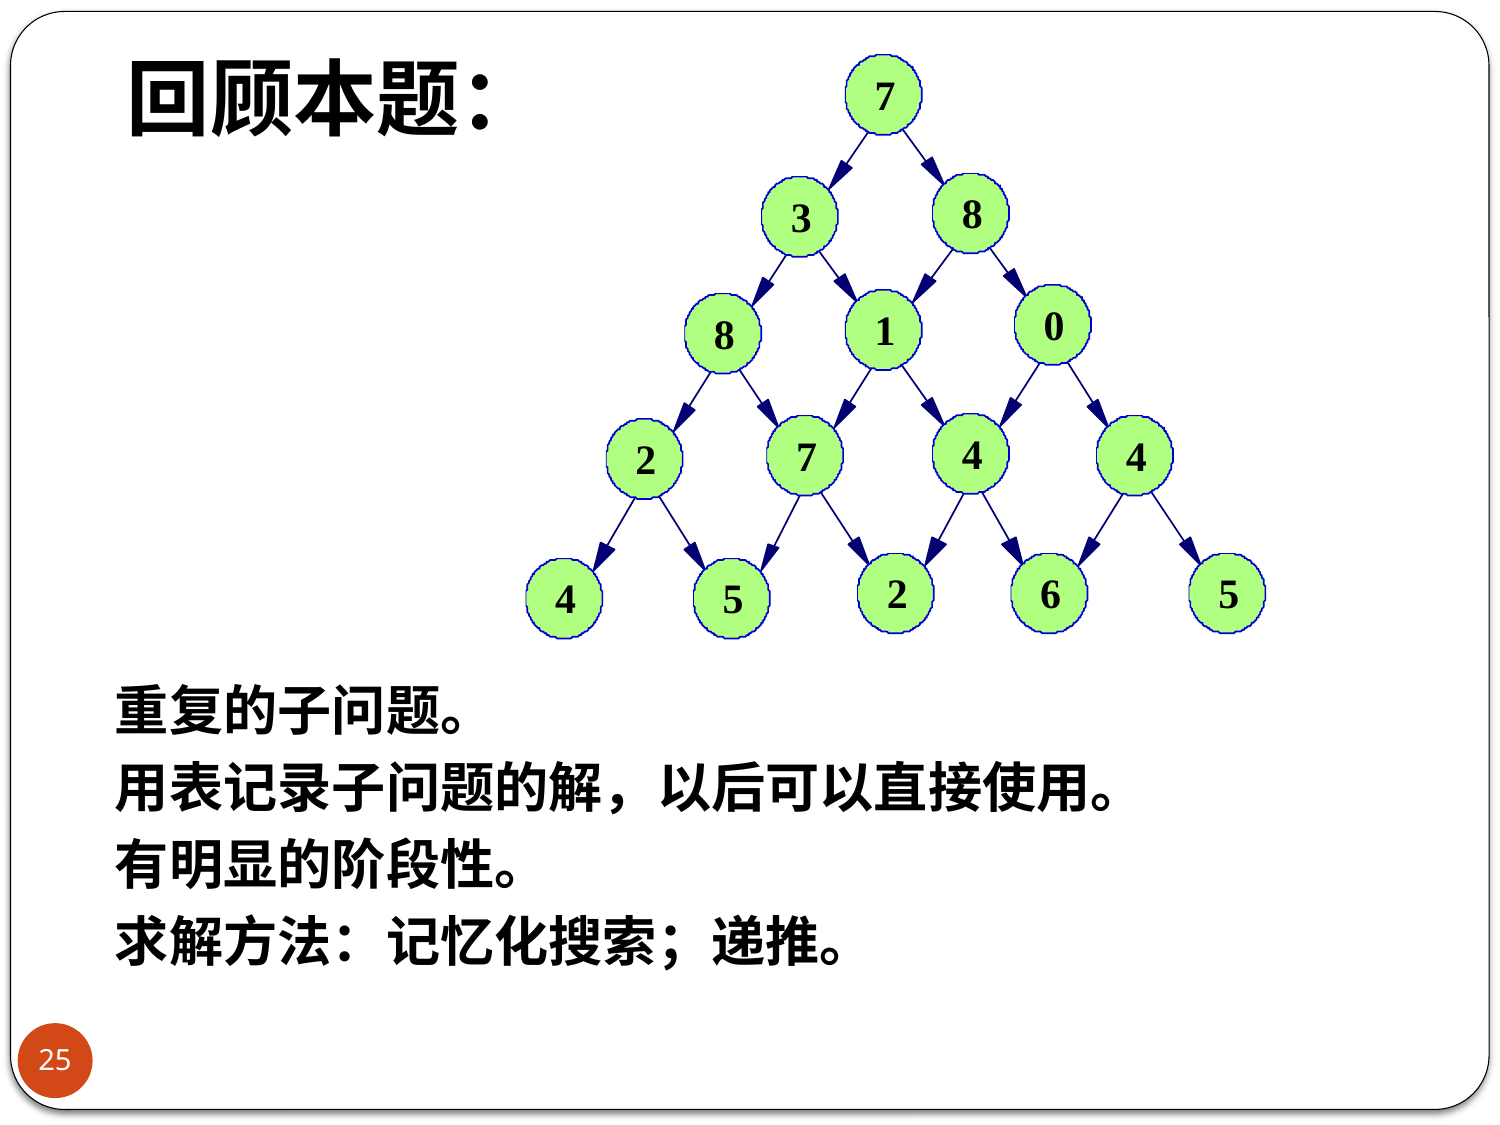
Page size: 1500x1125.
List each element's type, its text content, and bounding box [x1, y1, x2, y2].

slide_number 25 [17, 1023, 93, 1099]
list 重复的子问题。 用表记录子问题的解，以后可以直接使用。 有明显的阶段性。 求解方法：记忆化搜索；递推。 [100, 668, 1376, 1012]
title 回顾本题： [112, 30, 1388, 162]
picture [525, 54, 1273, 646]
